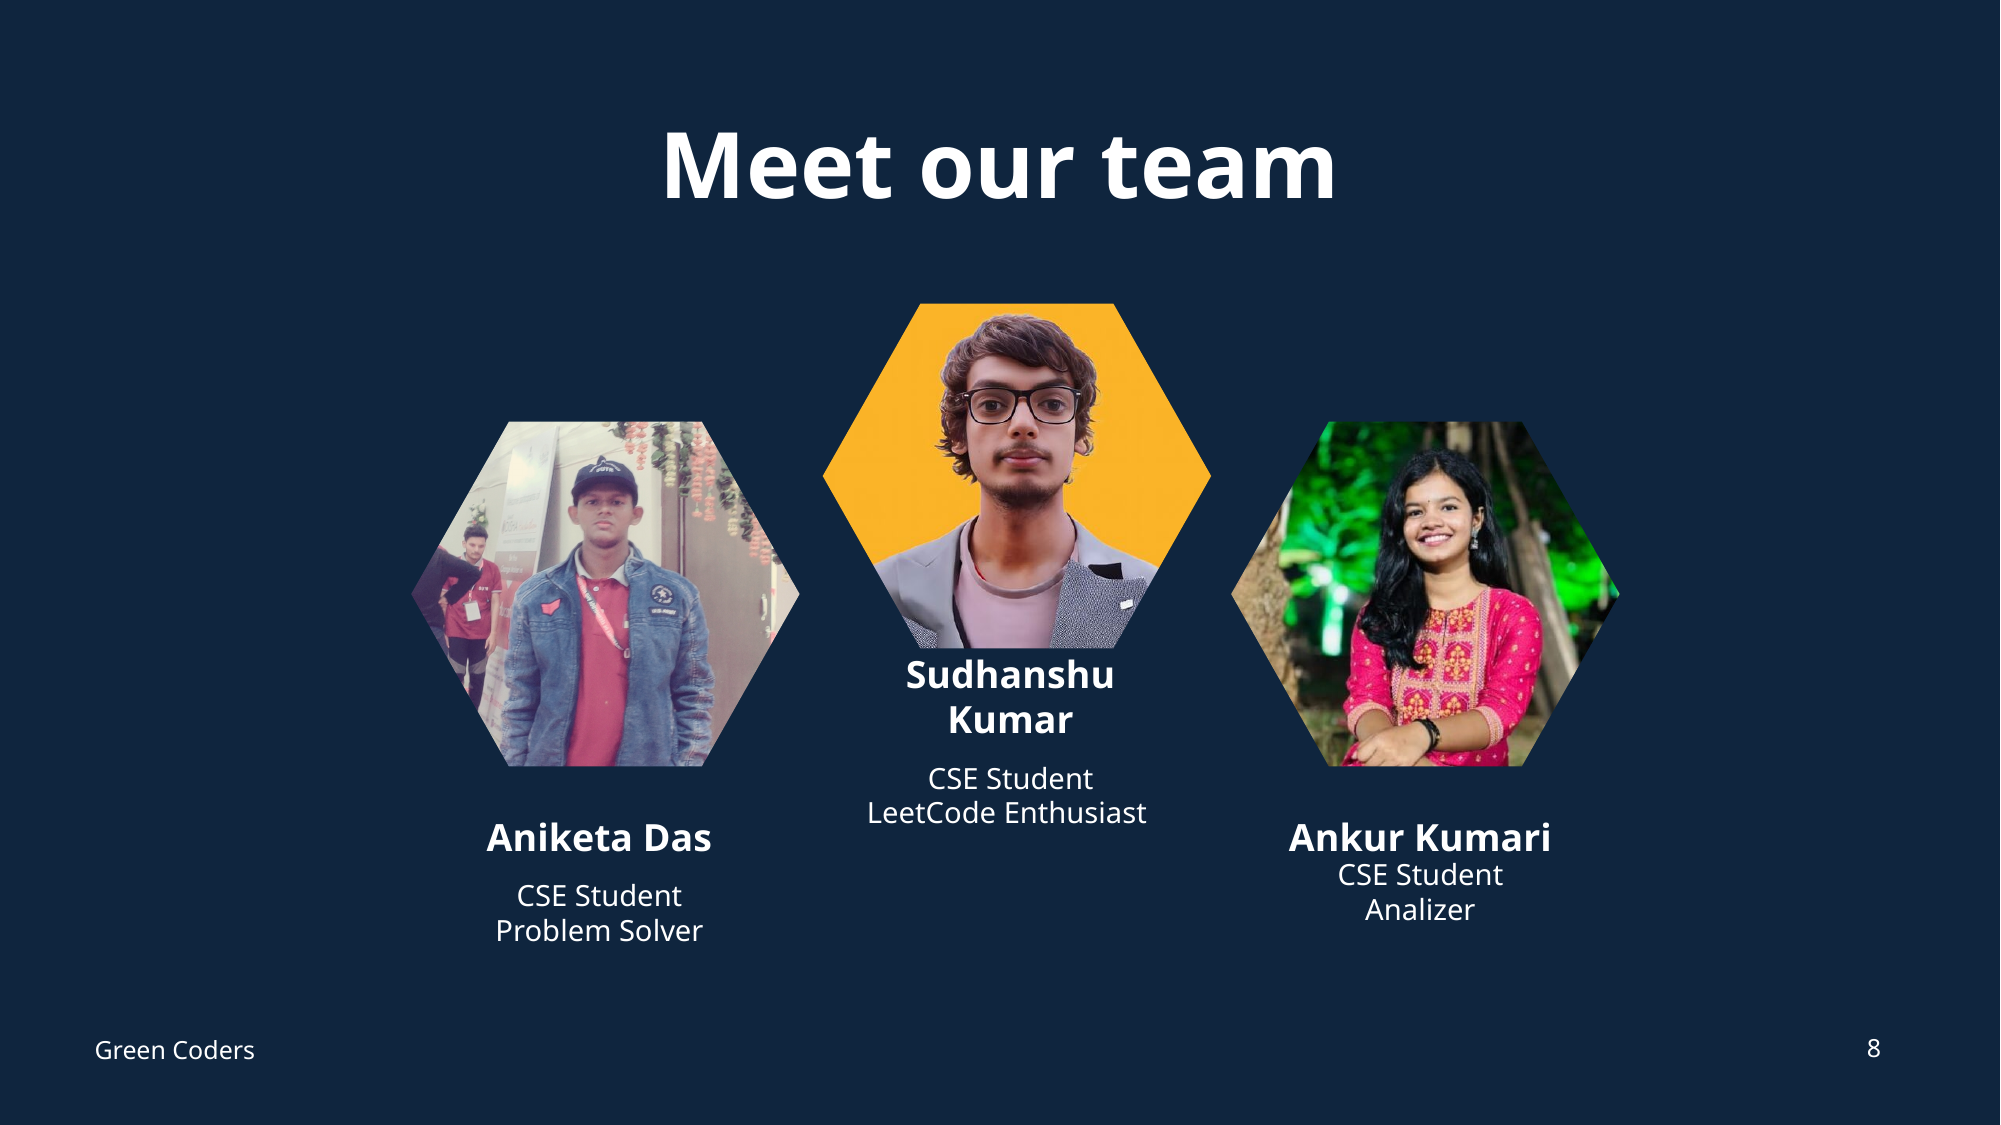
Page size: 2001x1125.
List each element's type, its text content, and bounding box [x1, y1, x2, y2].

list CSE Student Problem Solver [427, 870, 772, 954]
title Meet our team [137, 59, 1863, 278]
list Ankur Kumari [1248, 783, 1593, 848]
text_box 8 [1836, 1019, 1912, 1080]
list CSE Student Analizer [1248, 848, 1593, 932]
list Aniketa Das [427, 783, 772, 867]
picture [1231, 421, 1620, 767]
picture [411, 421, 800, 767]
list CSE Student LeetCode Enthusiast [838, 752, 1183, 836]
list Sudhanshu Kumar [838, 665, 1183, 749]
footer Green Coders [79, 1020, 755, 1080]
picture [822, 303, 1212, 649]
